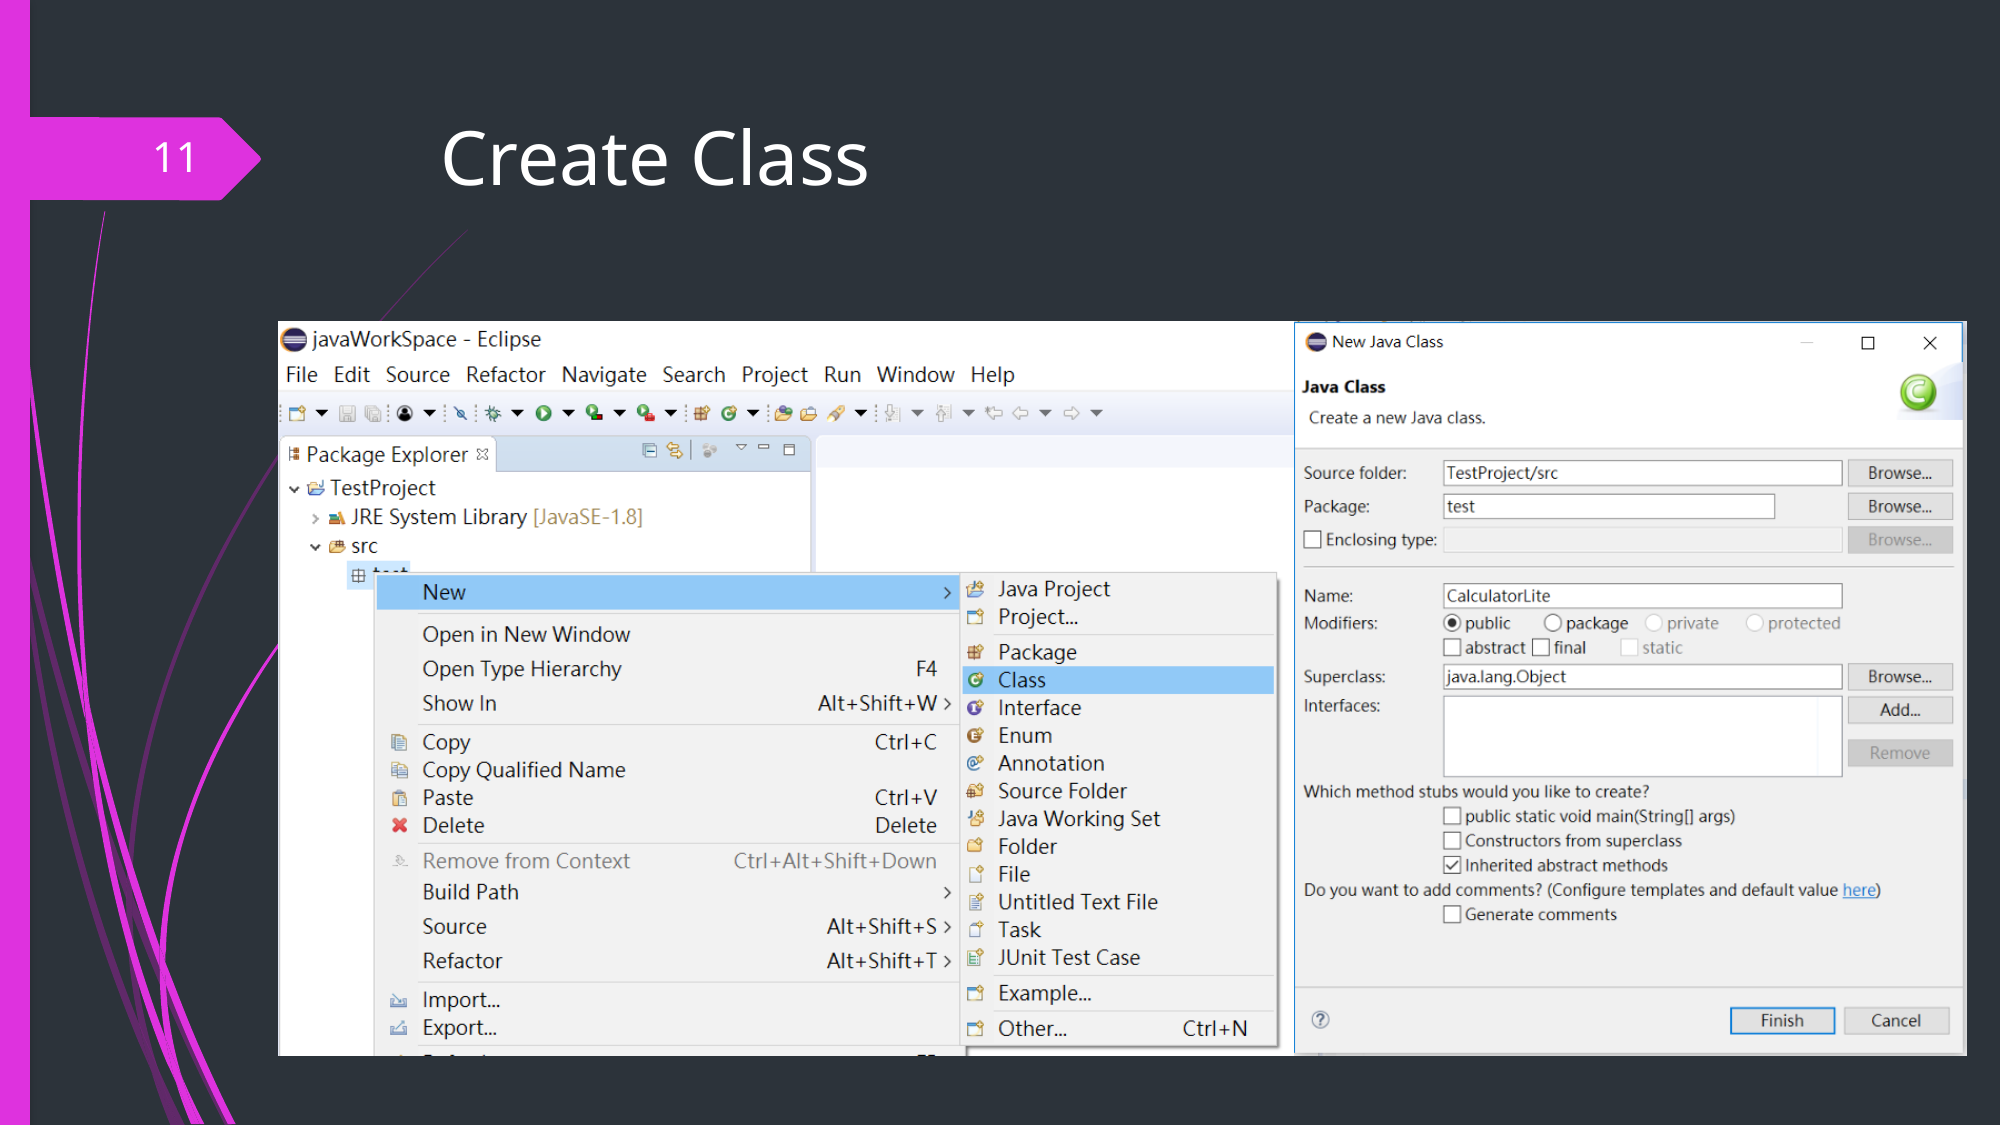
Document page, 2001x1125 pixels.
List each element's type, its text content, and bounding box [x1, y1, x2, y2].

title Create Class [425, 102, 1888, 313]
slide_number 11 [87, 129, 216, 190]
picture [278, 320, 1967, 1056]
